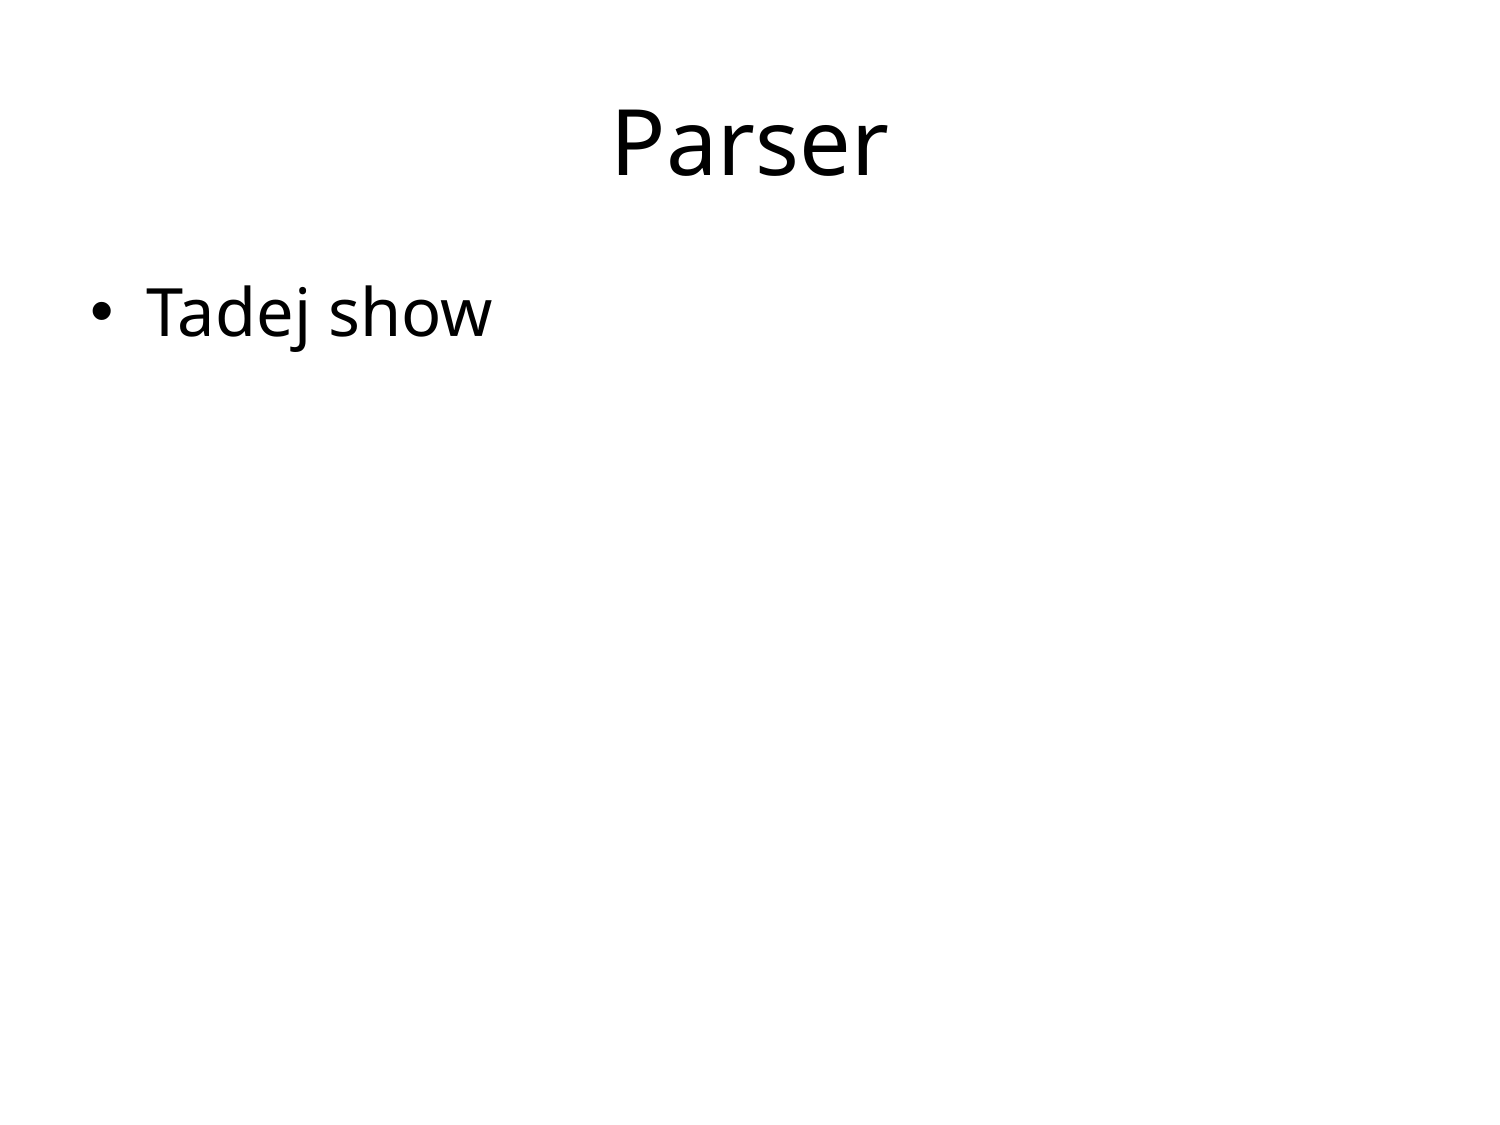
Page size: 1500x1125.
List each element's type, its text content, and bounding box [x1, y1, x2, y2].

list Tadej show [75, 262, 1425, 1005]
title Parser [75, 45, 1425, 233]
